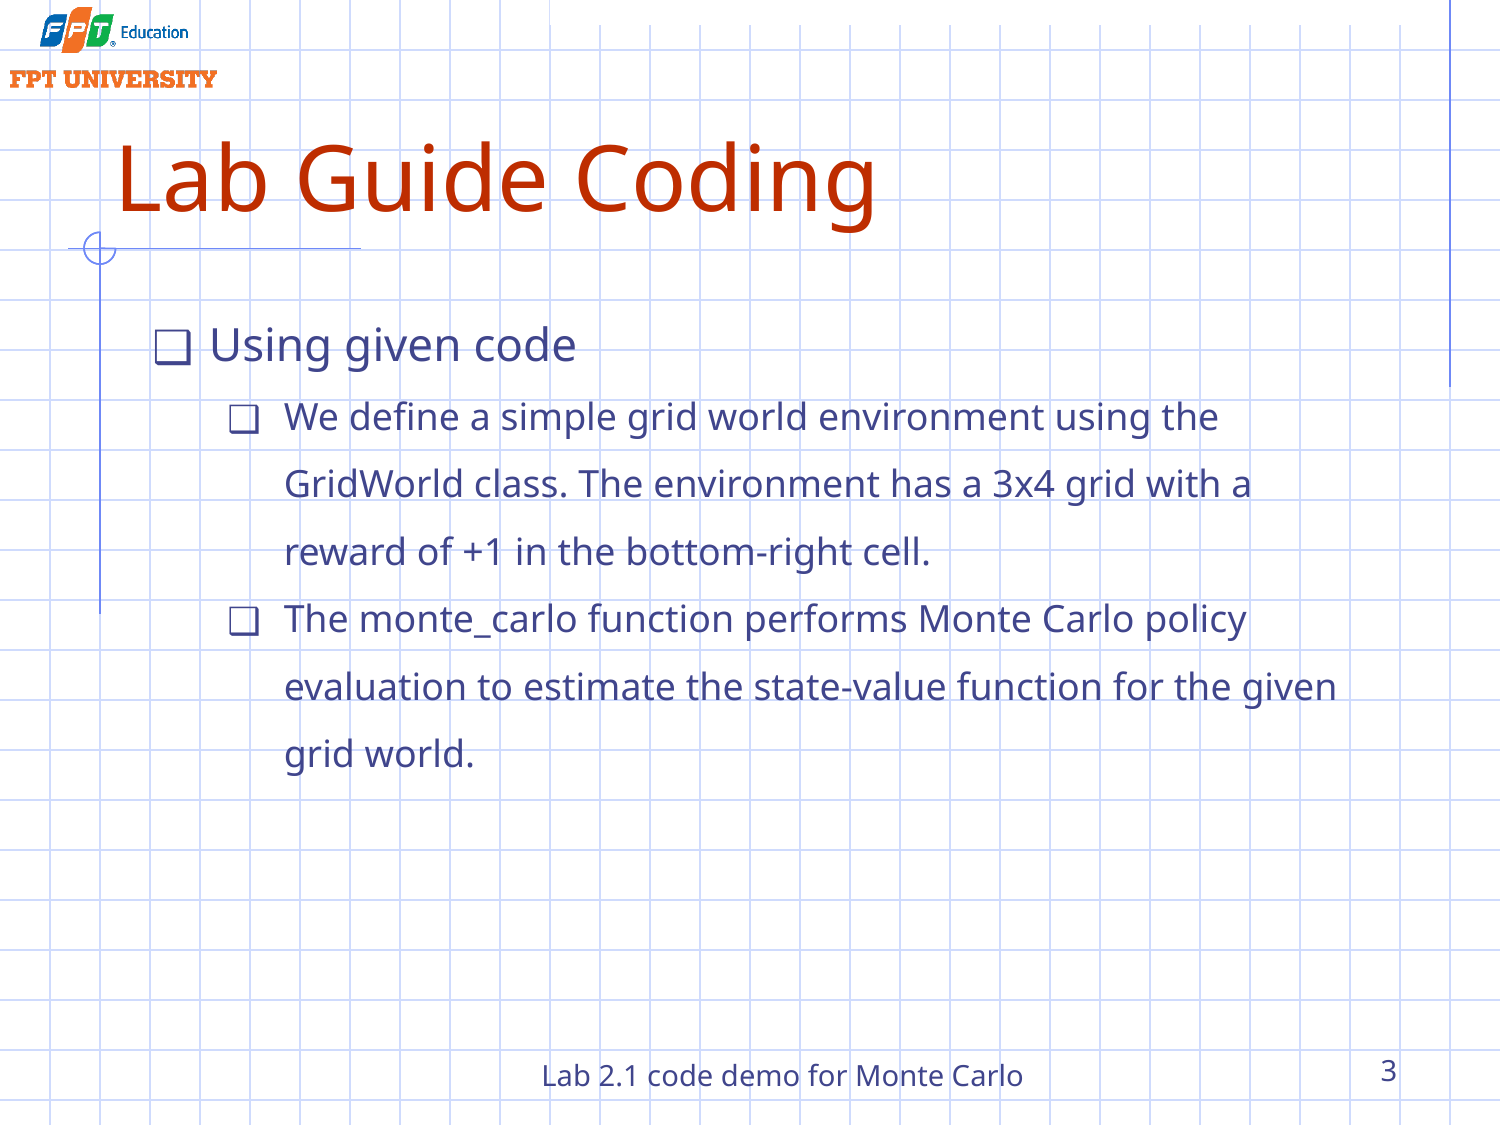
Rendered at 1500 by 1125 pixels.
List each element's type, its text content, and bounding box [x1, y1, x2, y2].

text_box Lab 2.1 code demo for Monte Carlo [503, 1024, 1063, 1100]
list Using given code We define a simple grid world environment using the GridWorld class. The environment has a 3x4 grid with a reward of +1 in the bottom-right cell. The monte_carlo function performs Monte Carlo policy evaluation to estimate the state-value function for the given grid world. [137, 280, 1400, 988]
picture [10, 6, 217, 88]
text_box 3 [1099, 1024, 1413, 1100]
title Lab Guide Coding [99, 50, 1375, 238]
